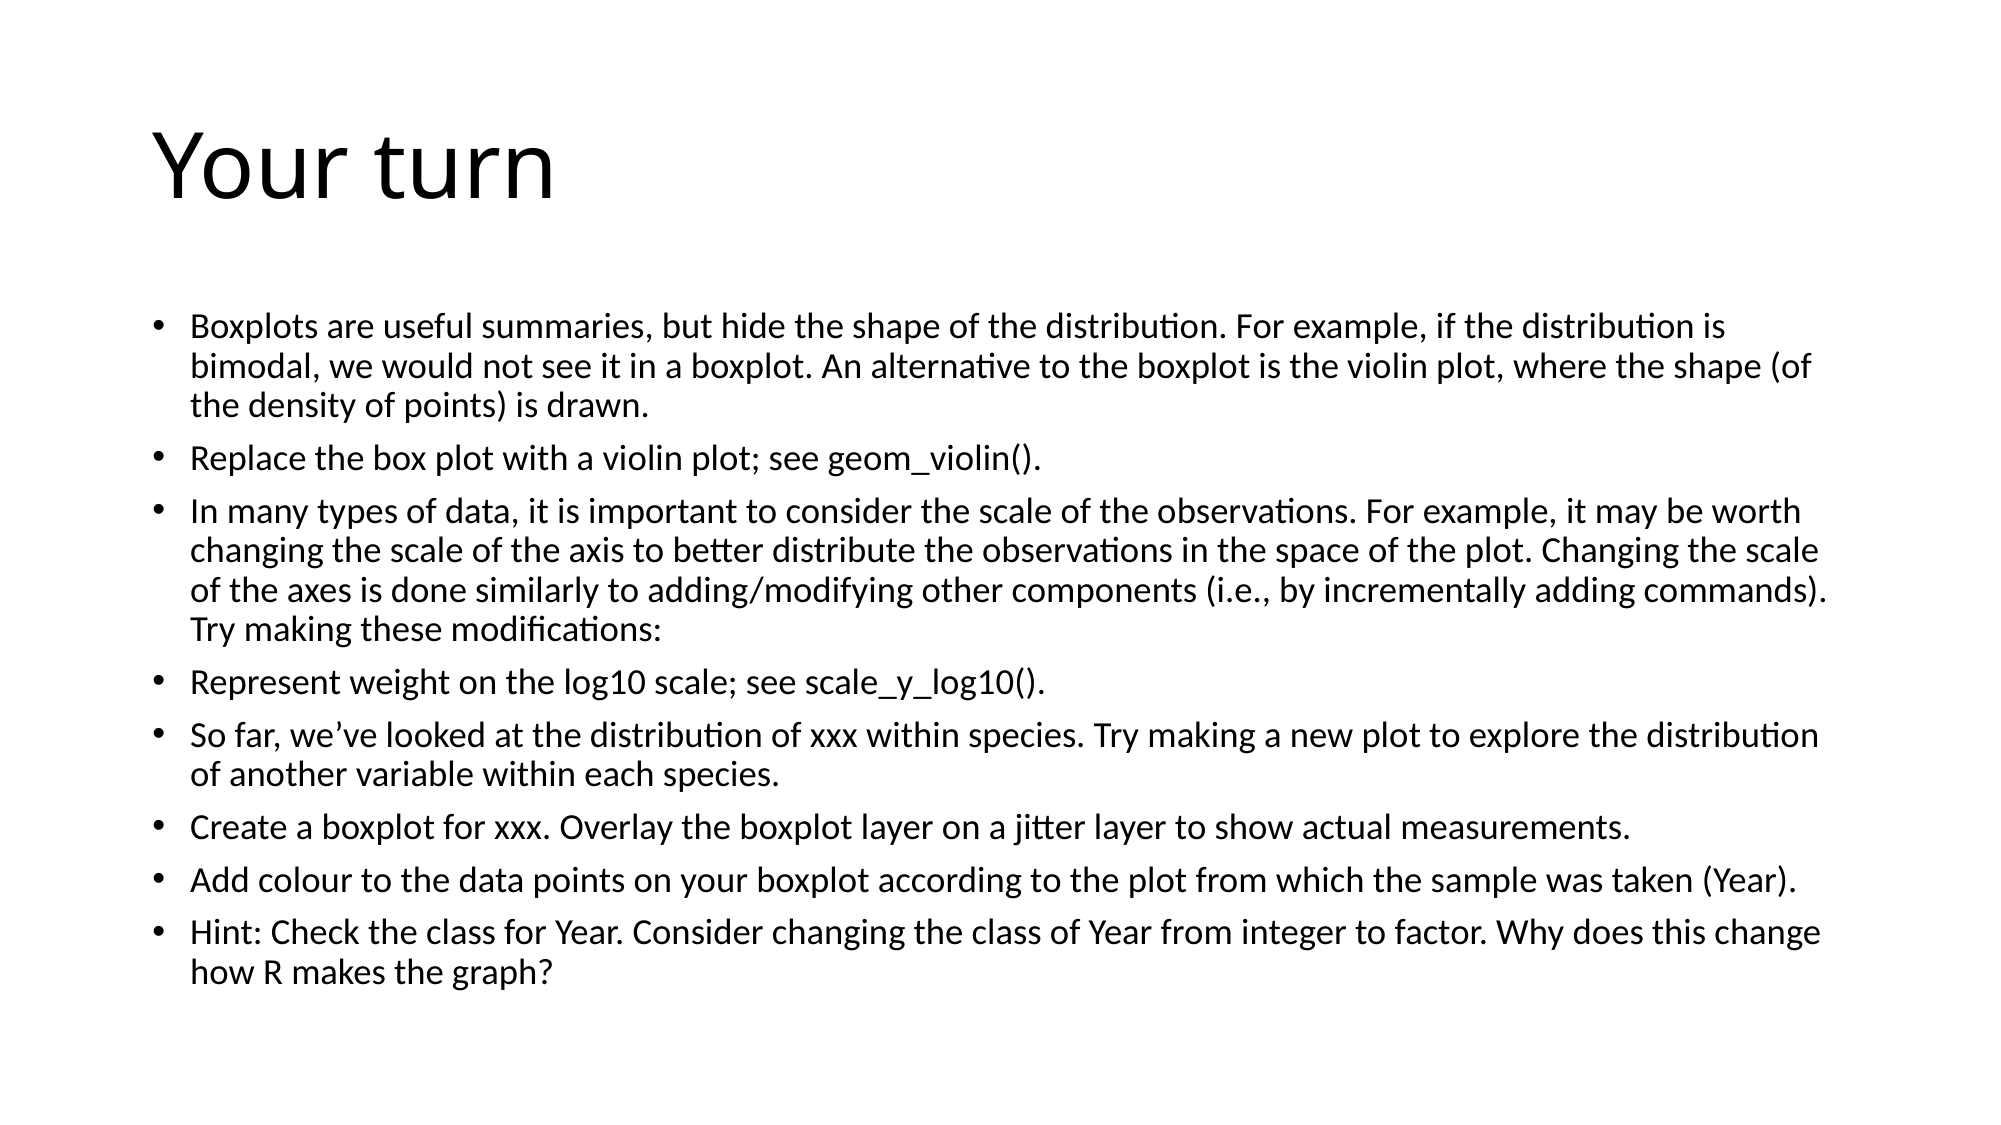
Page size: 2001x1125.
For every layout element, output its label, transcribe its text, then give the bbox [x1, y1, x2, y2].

list Boxplots are useful summaries, but hide the shape of the distribution. For example, if the distribution is bimodal, we would not see it in a boxplot. An alternative to the boxplot is the violin plot, where the shape (of the density of points) is drawn. Replace the box plot with a violin plot; see geom_violin(). In many types of data, it is important to consider the scale of the observations. For example, it may be worth changing the scale of the axis to better distribute the observations in the space of the plot. Changing the scale of the axes is done similarly to adding/modifying other components (i.e., by incrementally adding commands). Try making these modifications: Represent weight on the log10 scale; see scale_y_log10(). So far, we’ve looked at the distribution of xxx within species. Try making a new plot to explore the distribution of another variable within each species. Create a boxplot for xxx. Overlay the boxplot layer on a jitter layer to show actual measurements. Add colour to the data points on your boxplot according to the plot from which the sample was taken (Year). Hint: Check the class for Year. Consider changing the class of Year from integer to factor. Why does this change how R makes the graph? [137, 299, 1863, 1014]
title Your turn [137, 59, 1863, 278]
